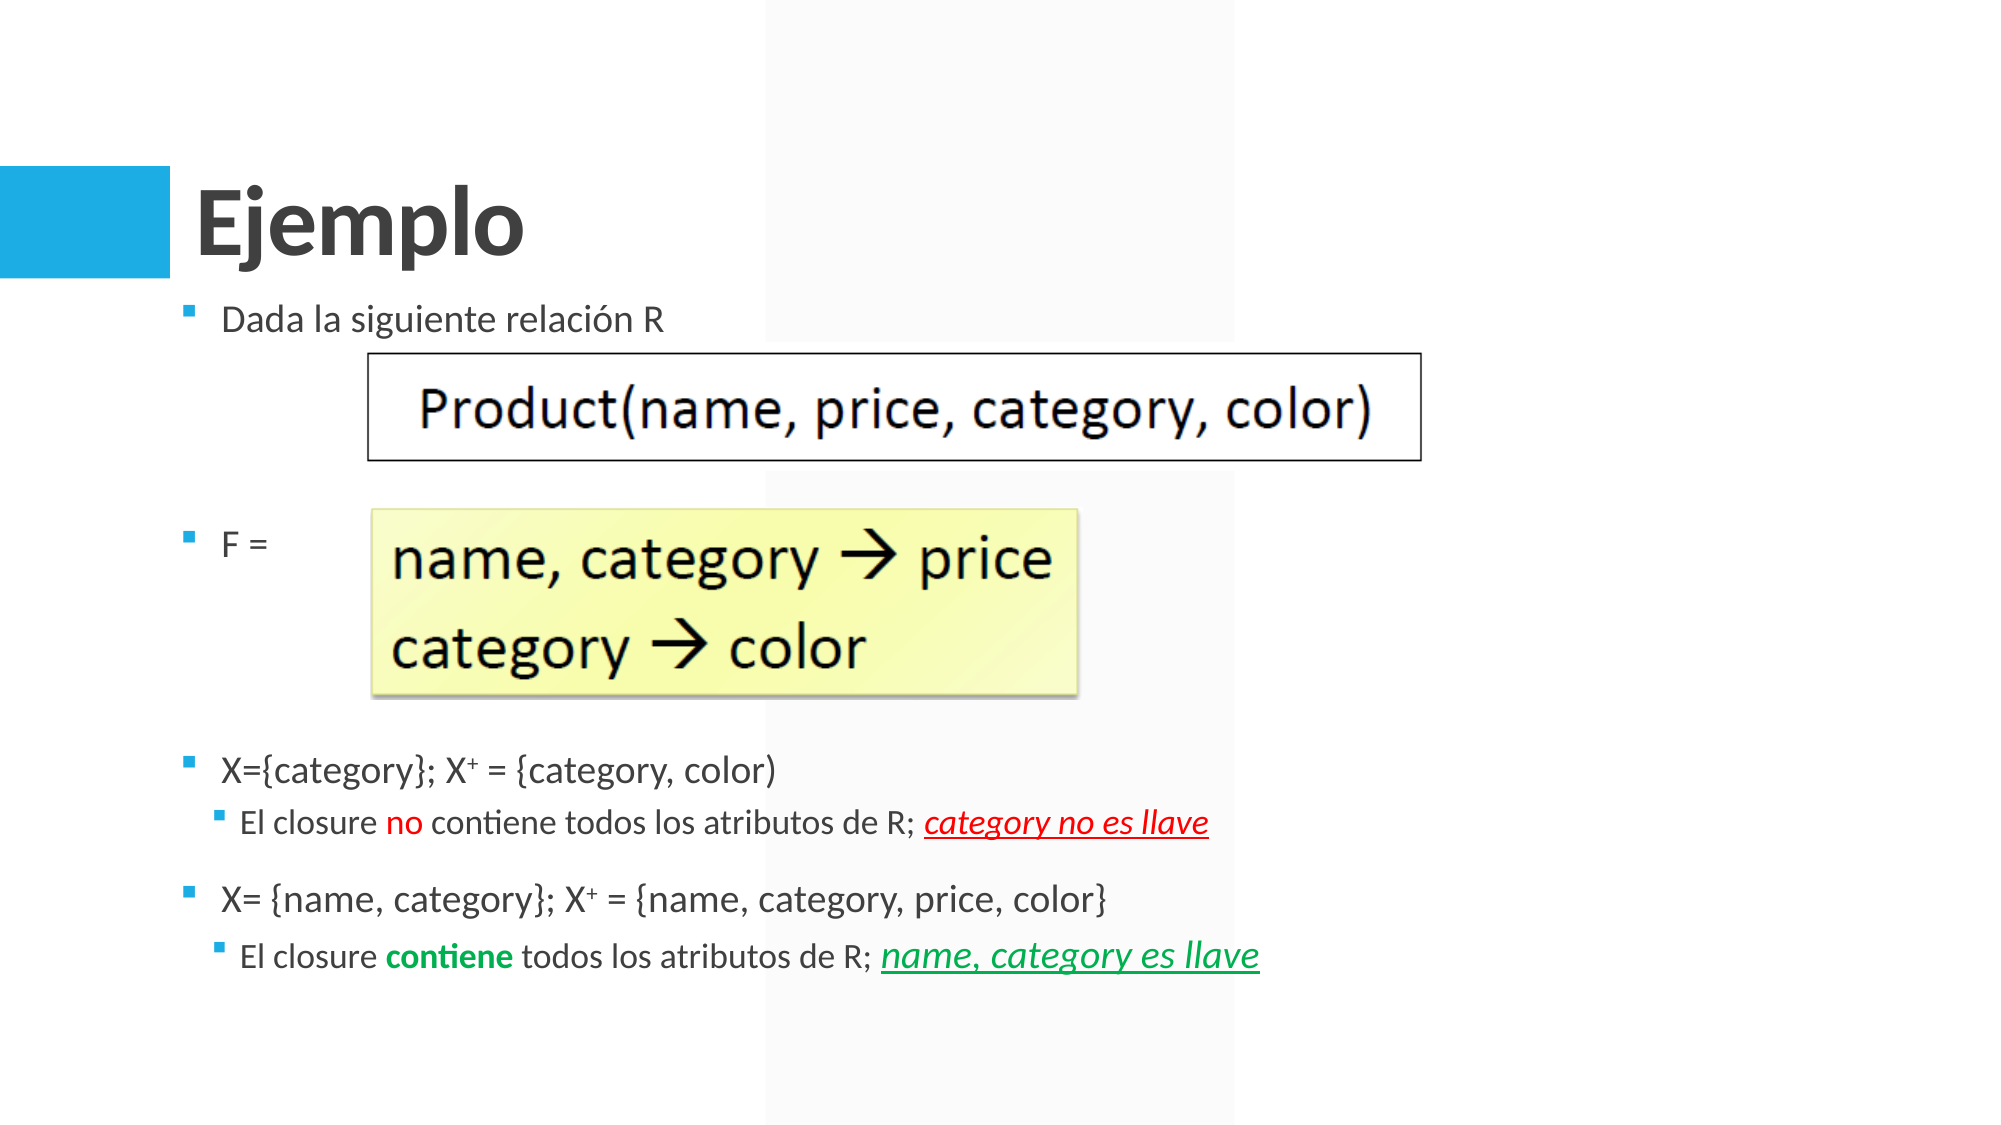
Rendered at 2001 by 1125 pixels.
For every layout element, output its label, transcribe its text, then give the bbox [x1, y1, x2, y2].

picture [355, 342, 1433, 472]
list Dada la siguiente relación R F = X={category}; X+ = {category, color) El closure no contiene todos los atributos de R; category no es llave X= {name, category}; X+ = {name, category, price, color} El closure contiene todos los atributos de R; name, category es llave [180, 285, 1766, 990]
title Ejemplo [180, 47, 1830, 285]
picture [369, 506, 1084, 700]
